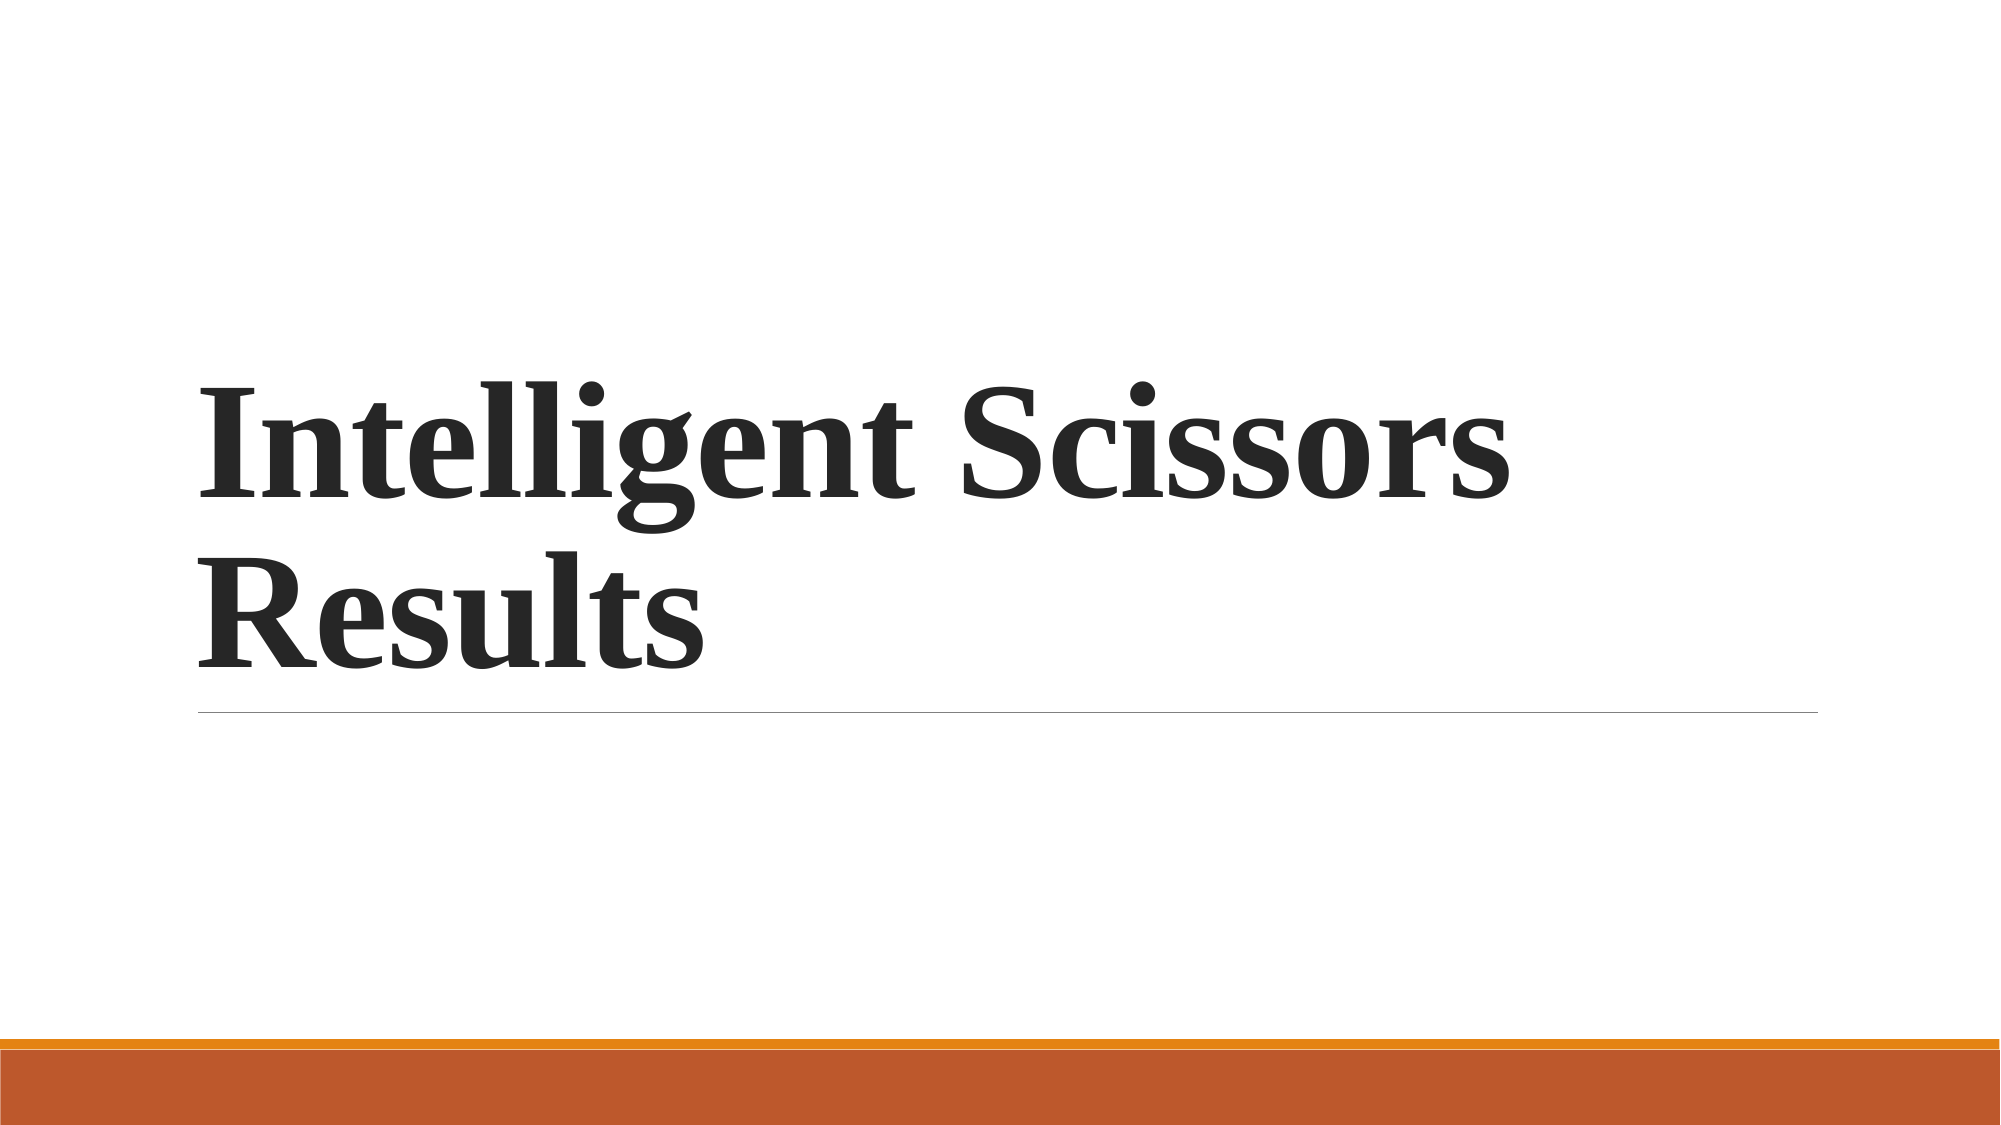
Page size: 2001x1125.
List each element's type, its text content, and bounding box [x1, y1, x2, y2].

title Intelligent Scissors Results [180, 124, 1830, 710]
